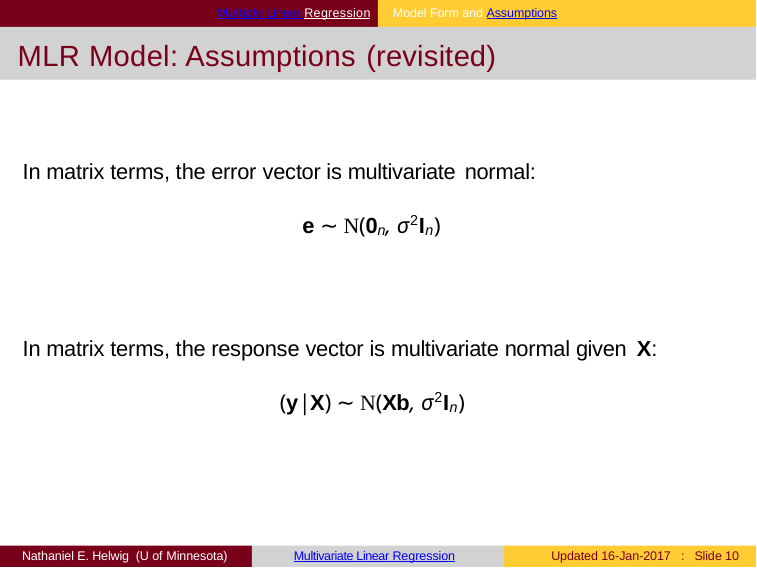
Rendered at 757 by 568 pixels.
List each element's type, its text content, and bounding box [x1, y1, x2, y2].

text_box [503, 545, 756, 567]
text_box [0, 26, 756, 80]
text_box [251, 545, 503, 567]
text_box Multiple Linear Regression Model Form and Assumptions [215, 4, 559, 20]
footer Multivariate Linear Regression [291, 548, 465, 568]
slide_number Nathaniel E. Helwig (U of Minnesota) [20, 548, 232, 568]
title MLR Model: Assumptions (revisited) [15, 37, 741, 133]
text_box [0, 545, 251, 567]
text_box [377, 0, 756, 26]
text_box In matrix terms, the response vector is multivariate normal given X: (y|X) ∼ N(Xb, σ2In) [20, 334, 697, 416]
text_box In matrix terms, the error vector is multivariate normal: e ∼ N(0n, σ2In) [20, 157, 570, 239]
text_box Updated 16-Jan-2017 : Slide 10 [549, 548, 742, 563]
